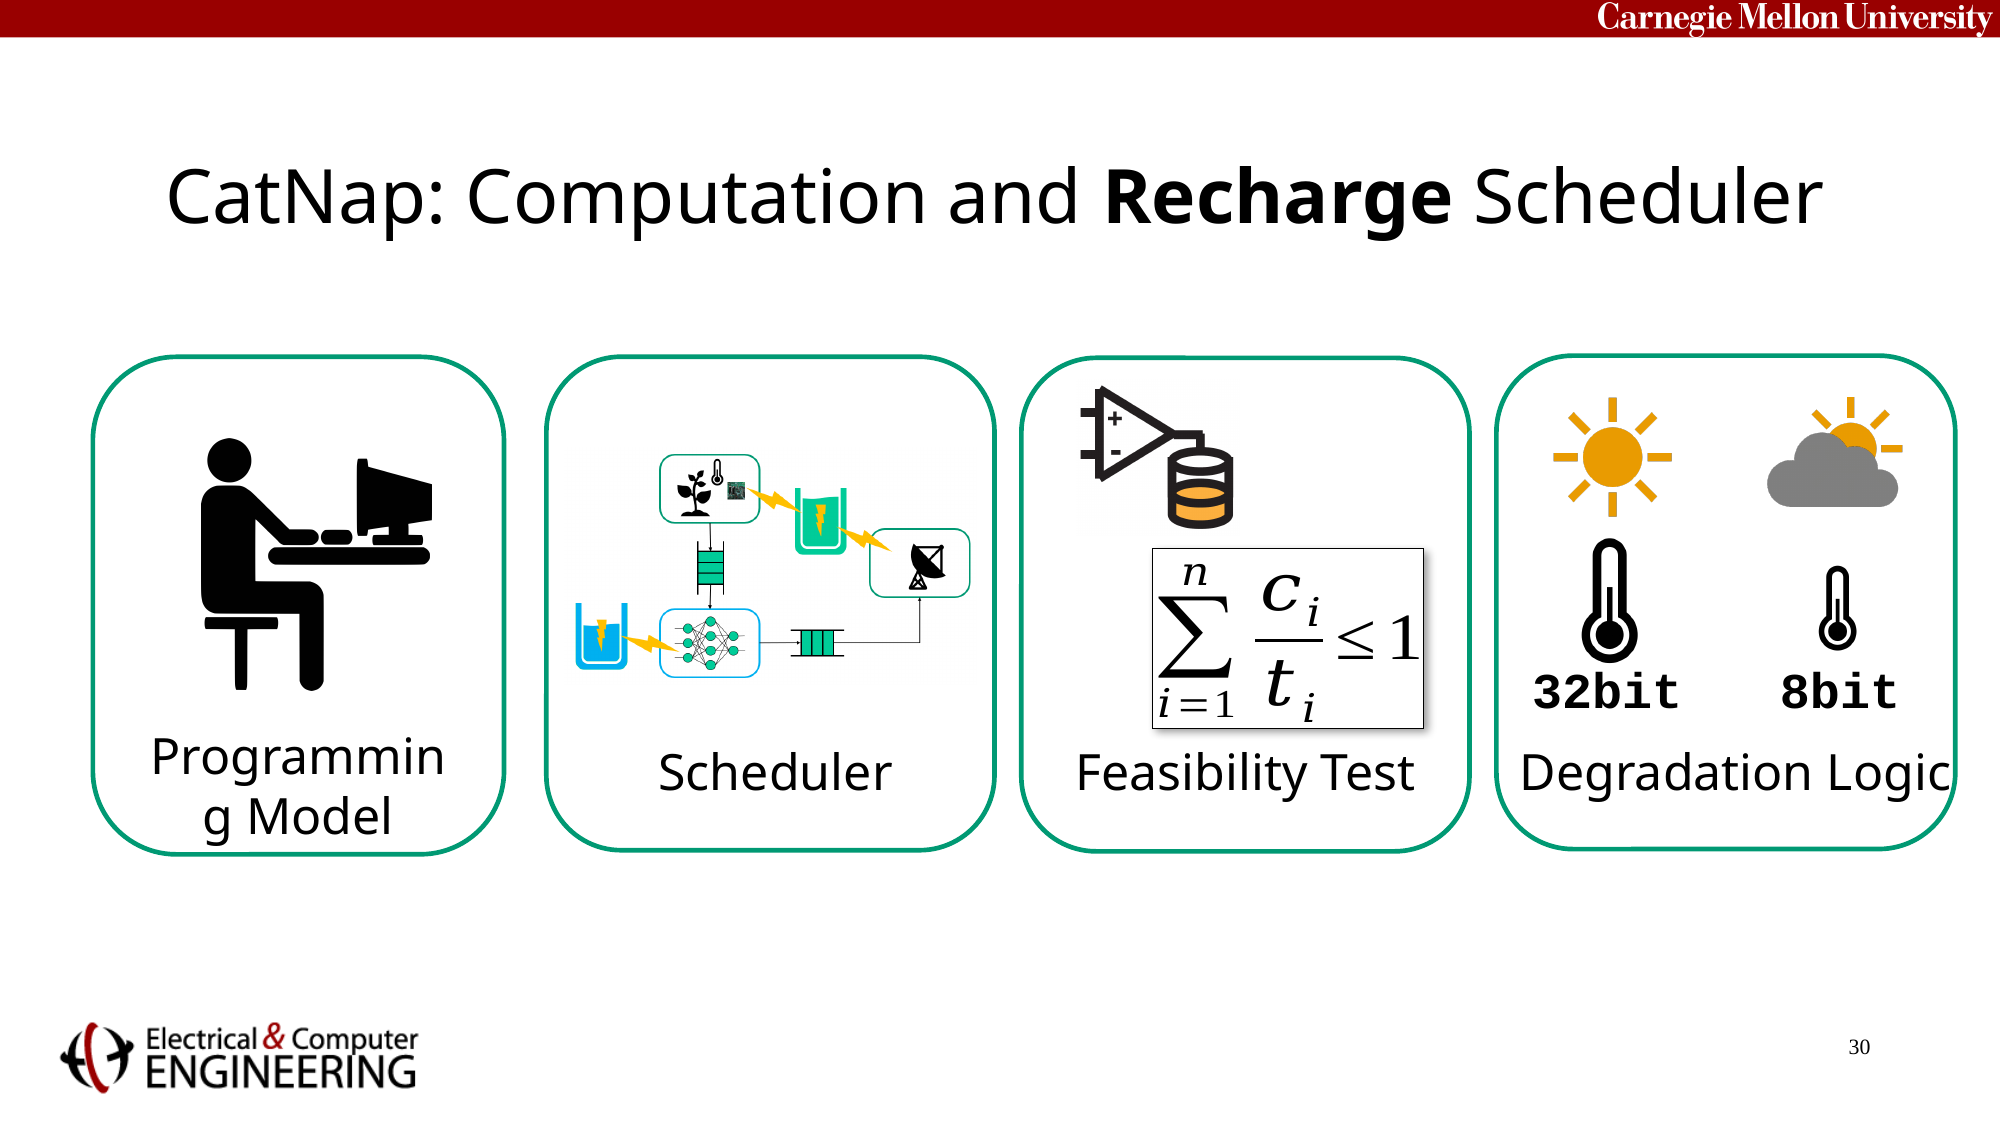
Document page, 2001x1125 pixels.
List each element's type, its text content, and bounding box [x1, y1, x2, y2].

picture [1792, 562, 1883, 654]
text_box [1517, 825, 1935, 850]
picture [1548, 392, 1677, 522]
text_box 32bit [1517, 651, 1708, 727]
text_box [1758, 392, 1907, 544]
picture [1598, 2, 1993, 38]
picture [1076, 379, 1240, 536]
text_box [1021, 357, 1470, 733]
picture [1542, 533, 1677, 668]
picture [201, 438, 432, 691]
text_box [546, 356, 995, 851]
text_box Feasibility Test [995, 733, 1516, 825]
text_box [1496, 355, 1956, 733]
text_box Scheduler [431, 733, 546, 825]
text_box [92, 356, 505, 855]
slide_number 30 [1468, 1025, 1886, 1100]
text_box 8bit [1765, 651, 1956, 727]
picture [50, 1013, 433, 1102]
text_box [1039, 825, 1452, 852]
title CatNap: Computation and Recharge Scheduler [150, 99, 1850, 288]
text_box Degradation Logic [1516, 733, 2000, 825]
